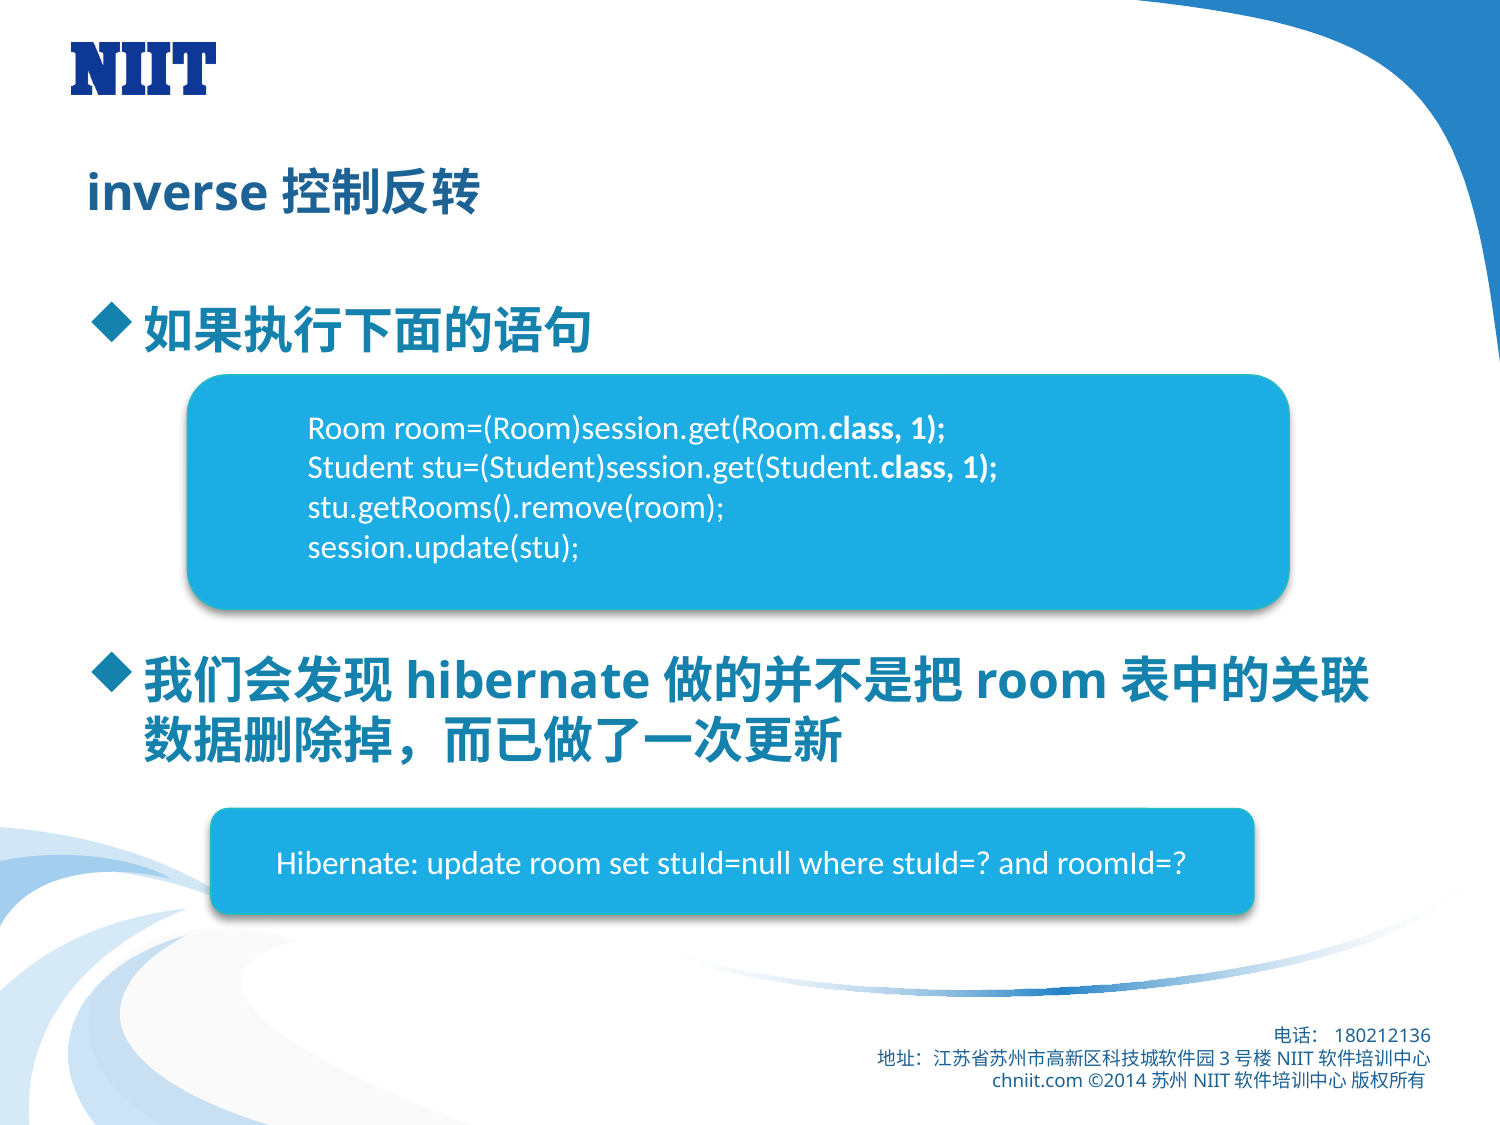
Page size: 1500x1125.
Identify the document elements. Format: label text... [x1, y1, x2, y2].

title inverse控制反转 [71, 131, 1422, 250]
text_box Room room=(Room)session.get(Room.class, 1); Student stu=(Student)session.get(Student.class, 1); stu.getRooms().remove(room); session.update(stu); [292, 398, 1207, 573]
list 如果执行下面的语句 我们会发现hibernate做的并不是把room表中的关联数据删除掉，而已做了一次更新 [72, 291, 1425, 983]
text_box Hibernate: update room set stuId=null where stuId=? and roomId=? [210, 807, 1255, 915]
picture [71, 42, 216, 95]
text_box [186, 374, 1290, 611]
